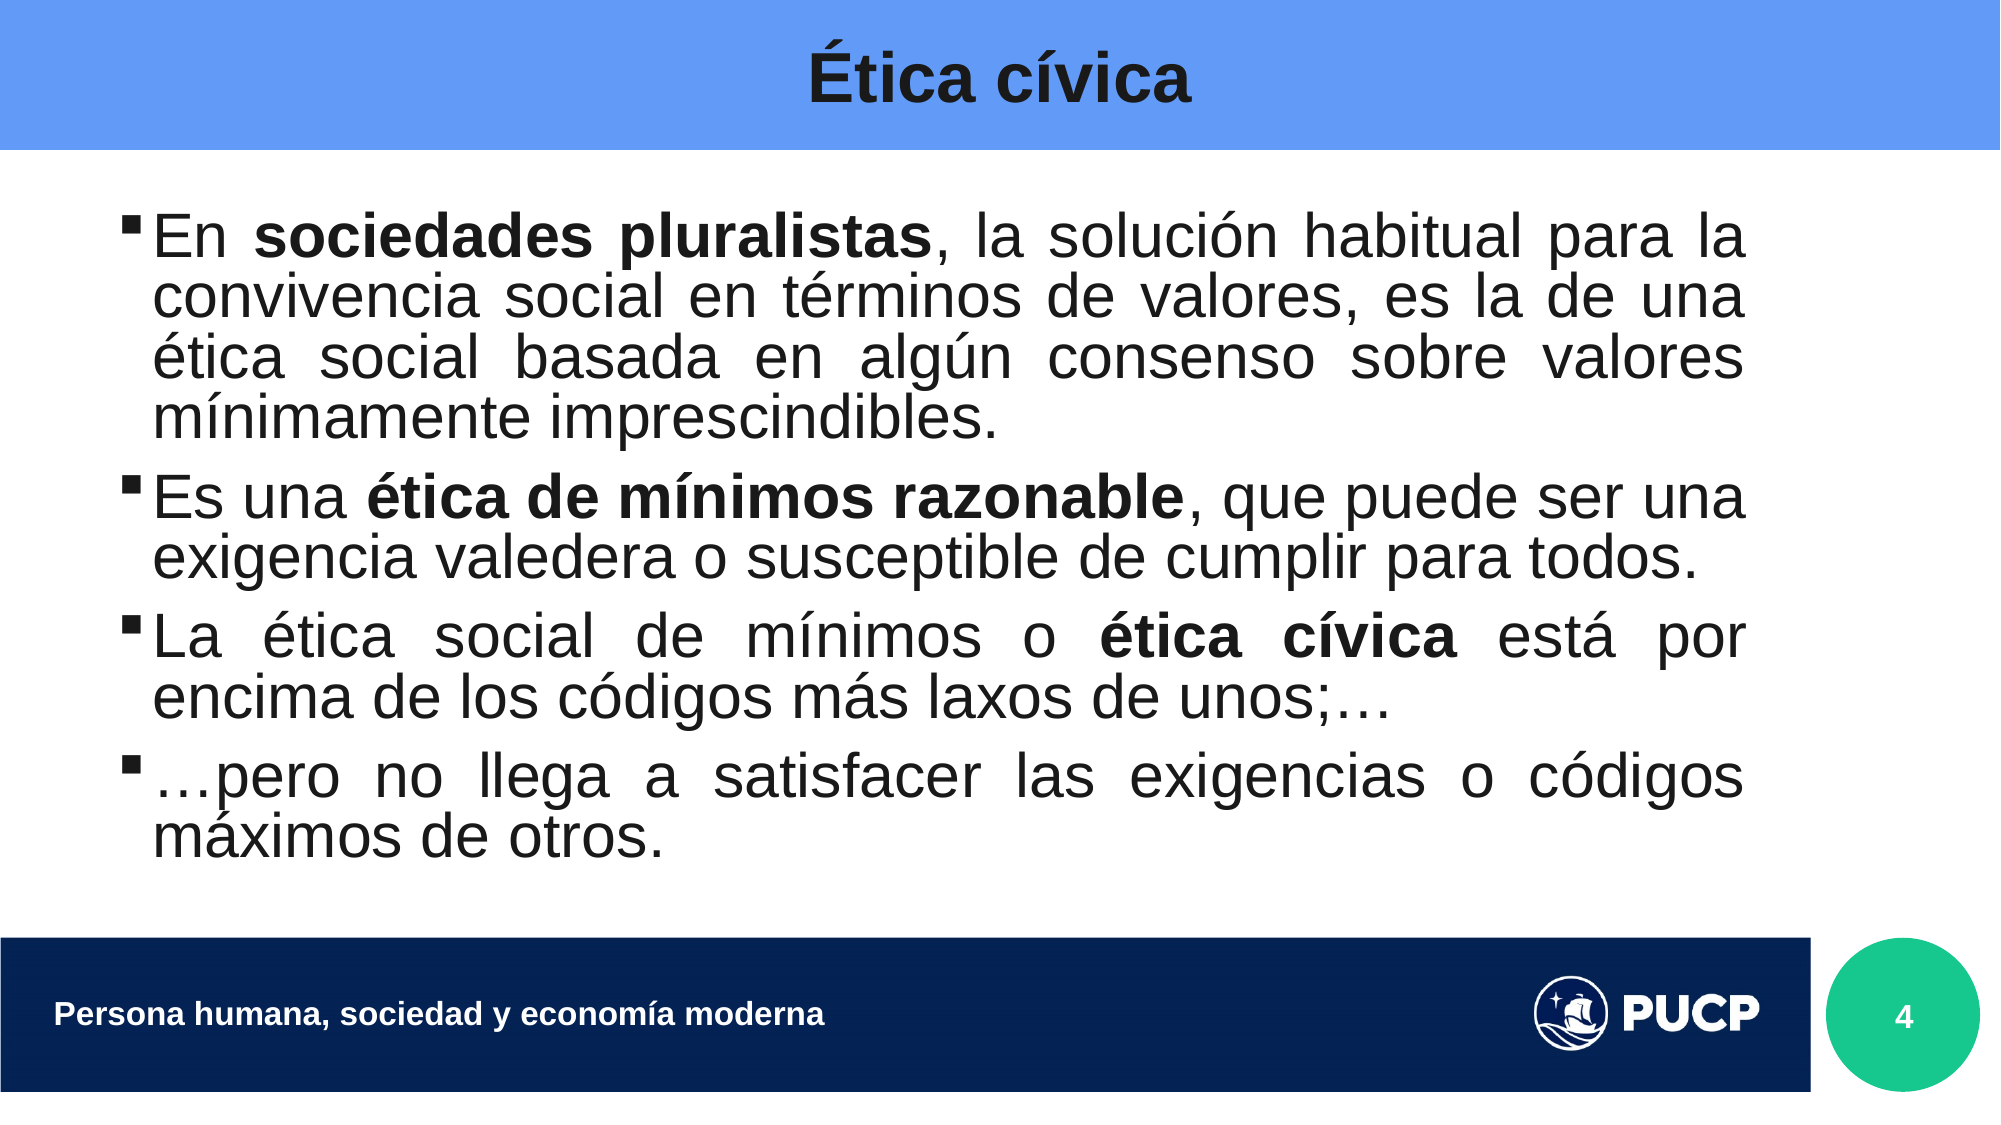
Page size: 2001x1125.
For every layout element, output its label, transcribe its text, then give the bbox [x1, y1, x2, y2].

picture [0, 937, 1811, 1092]
title Ética cívica [0, 0, 2000, 151]
slide_number 4 [1853, 984, 1956, 1045]
list En sociedades pluralistas, la solución habitual para la convivencia social en términos de valores, es la de una ética social basada en algún consenso sobre valores mínimamente imprescindibles. Es una ética de mínimos razonable, que puede ser una exigencia valedera o susceptible de cumplir para todos. La ética social de mínimos o ética cívica está por encima de los códigos más laxos de unos;… …pero no llega a satisfacer las exigencias o códigos máximos de otros. [102, 202, 1763, 926]
